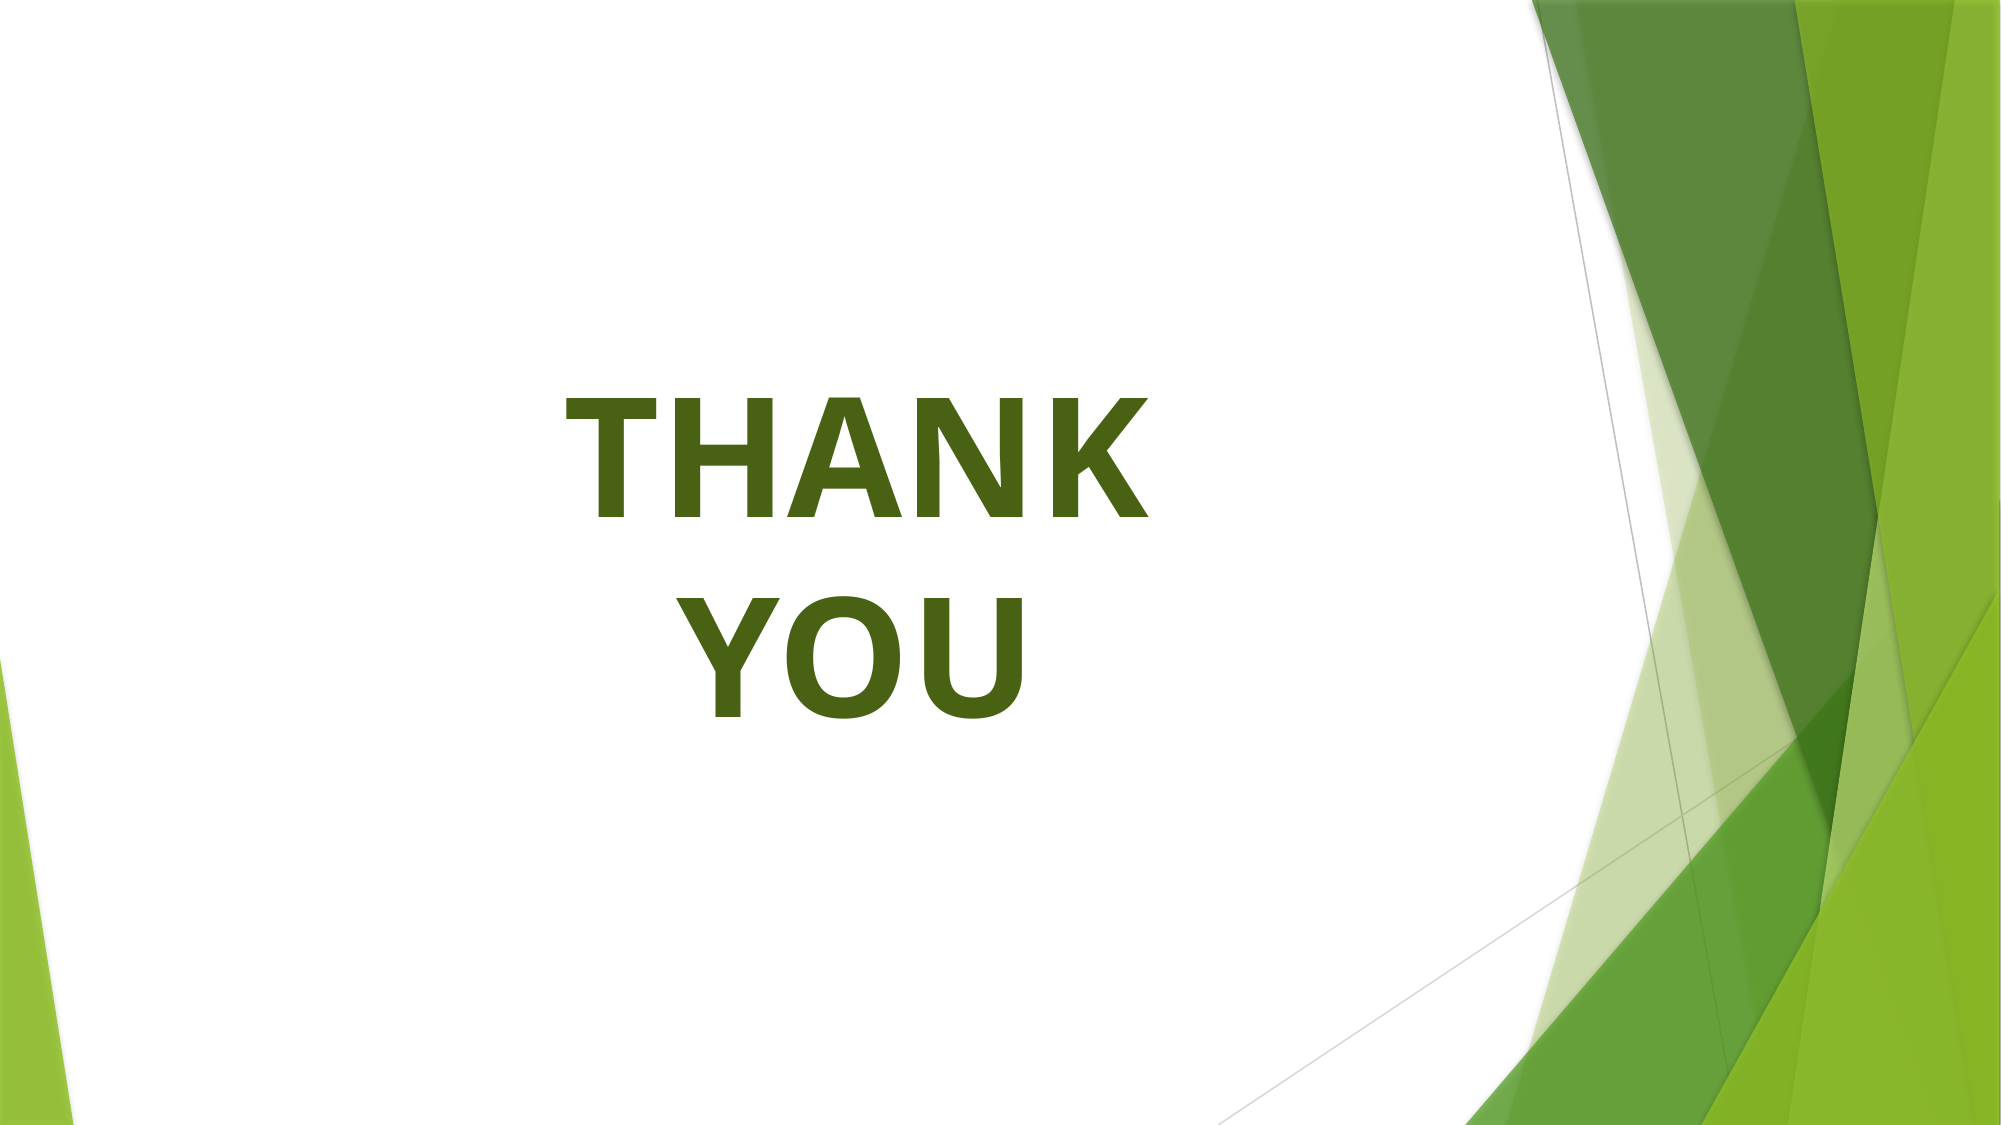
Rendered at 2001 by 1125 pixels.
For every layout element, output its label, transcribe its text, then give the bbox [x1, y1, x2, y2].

title THANK YOU [408, 343, 1305, 790]
